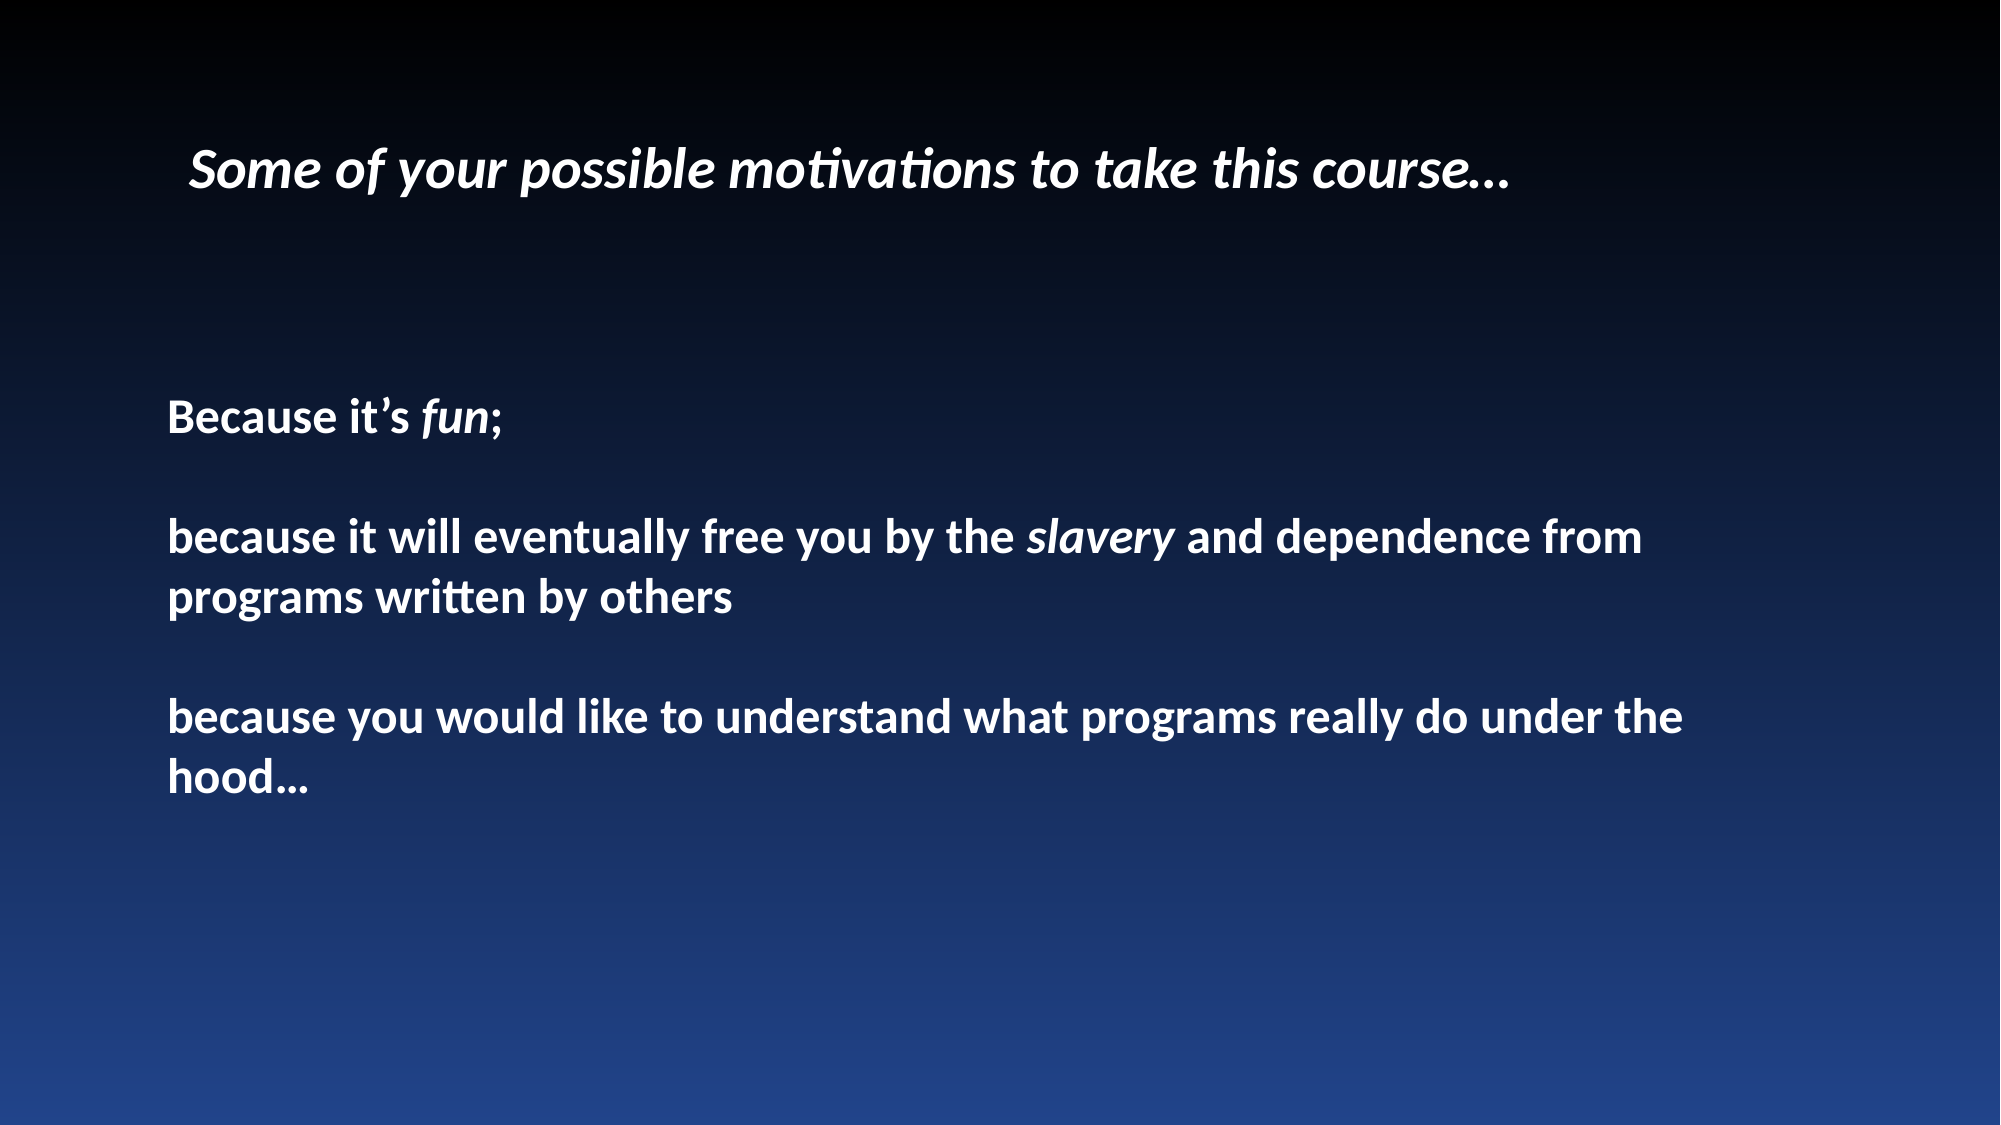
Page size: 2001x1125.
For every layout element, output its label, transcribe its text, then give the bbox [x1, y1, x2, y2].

text_box Because it’s fun; because it will eventually free you by the slavery and dependence from programs written by others because you would like to understand what programs really do under the hood… [152, 375, 1729, 811]
text_box Some of your possible motivations to take this course… [174, 122, 1528, 208]
